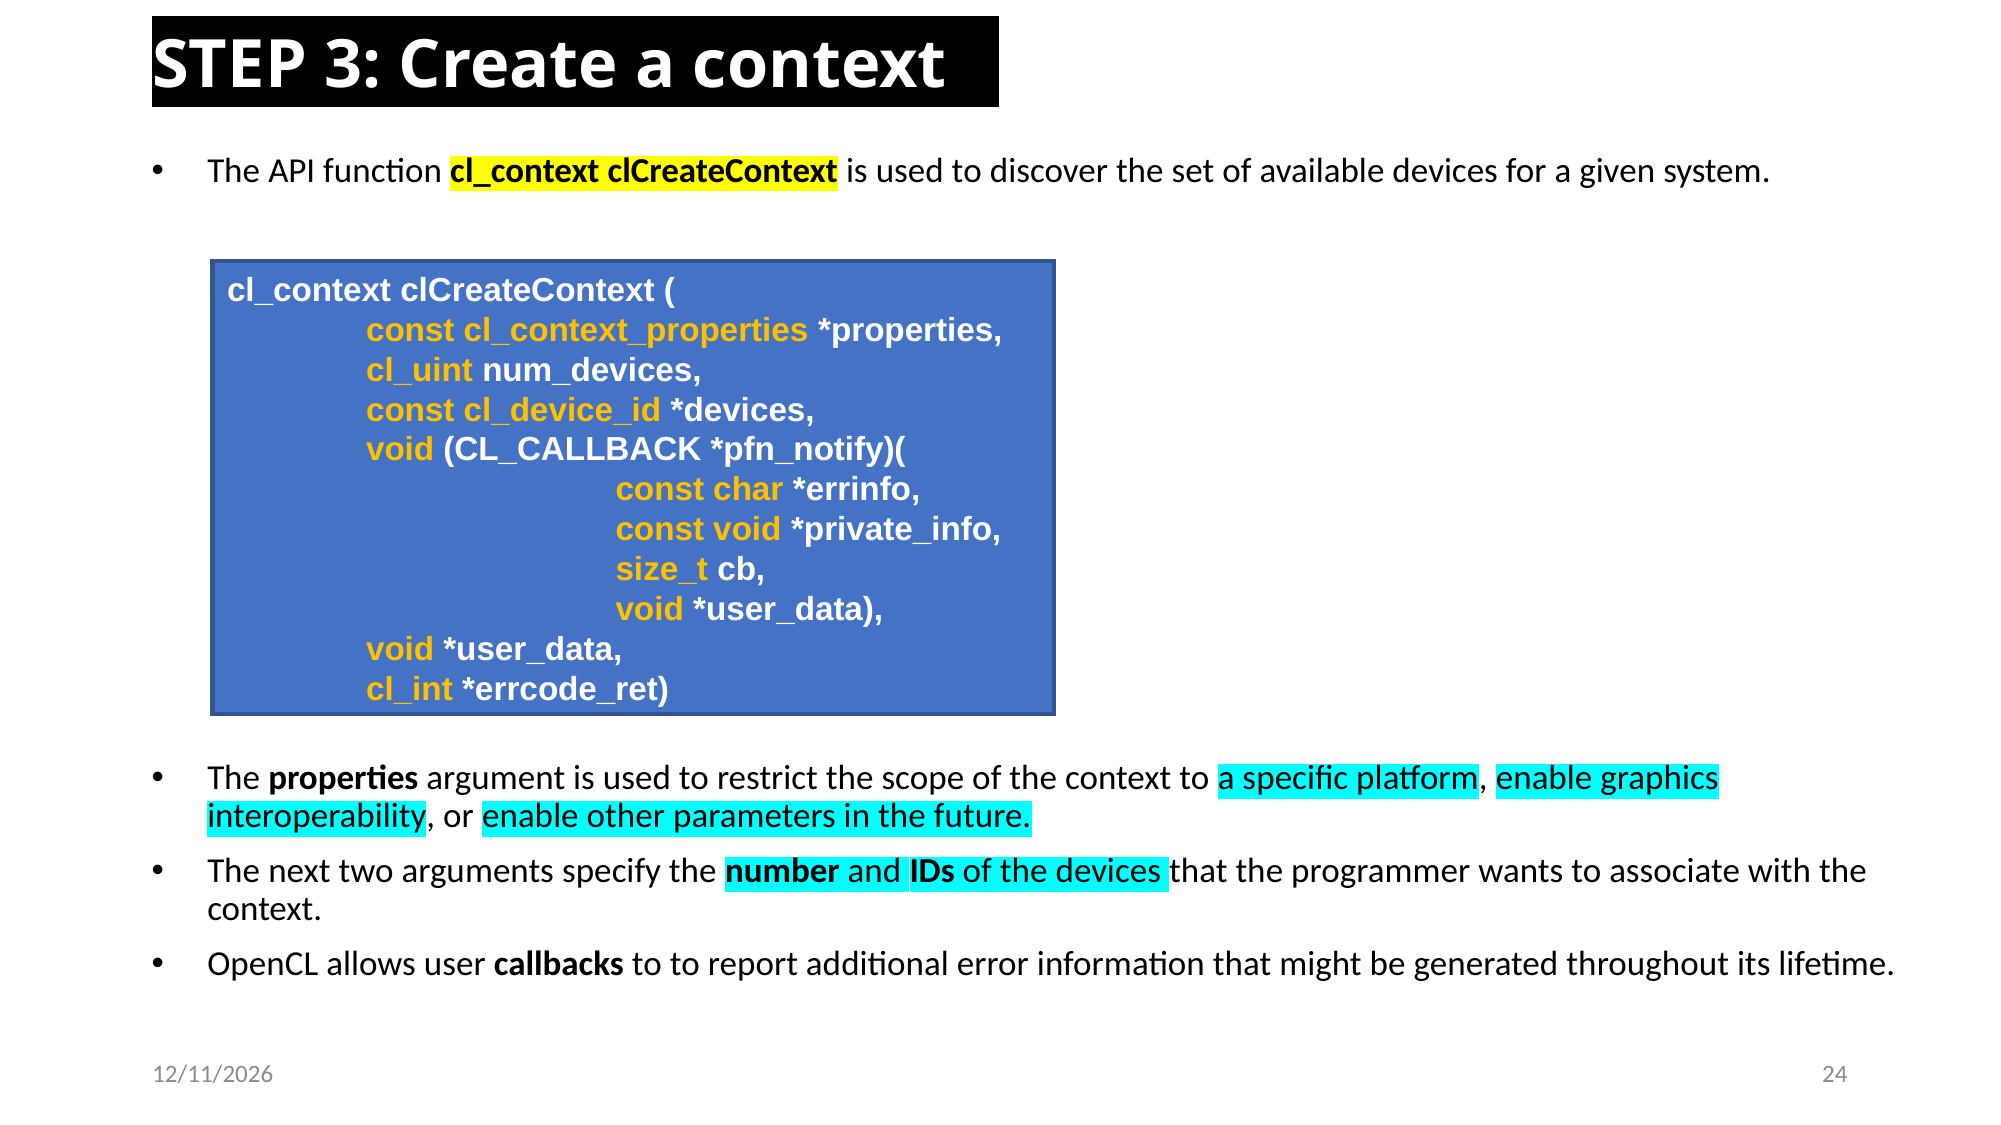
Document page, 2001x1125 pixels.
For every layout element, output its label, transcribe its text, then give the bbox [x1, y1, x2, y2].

text_box 29-04-2023 [137, 1042, 588, 1103]
text_box 24 [1412, 1042, 1863, 1103]
text_box STEP 3: Create a context [137, 4, 1863, 128]
text_box The API function cl_context clCreateContext is used to discover the set of available devices for a given system. The properties argument is used to restrict the scope of the context to a specific platform, enable graphics interoperability, or enable other parameters in the future. The next two arguments specify the number and IDs of the devices that the programmer wants to associate with the context. OpenCL allows user callbacks to to report additional error information that might be generated throughout its lifetime. [136, 145, 1943, 1007]
text_box cl_context clCreateContext ( const cl_context_properties *properties, cl_uint num_devices, const cl_device_id *devices, void (CL_CALLBACK *pfn_notify)( const char *errinfo, const void *private_info, size_t cb, void *user_data), void *user_data, cl_int *errcode_ret) [210, 259, 1056, 716]
